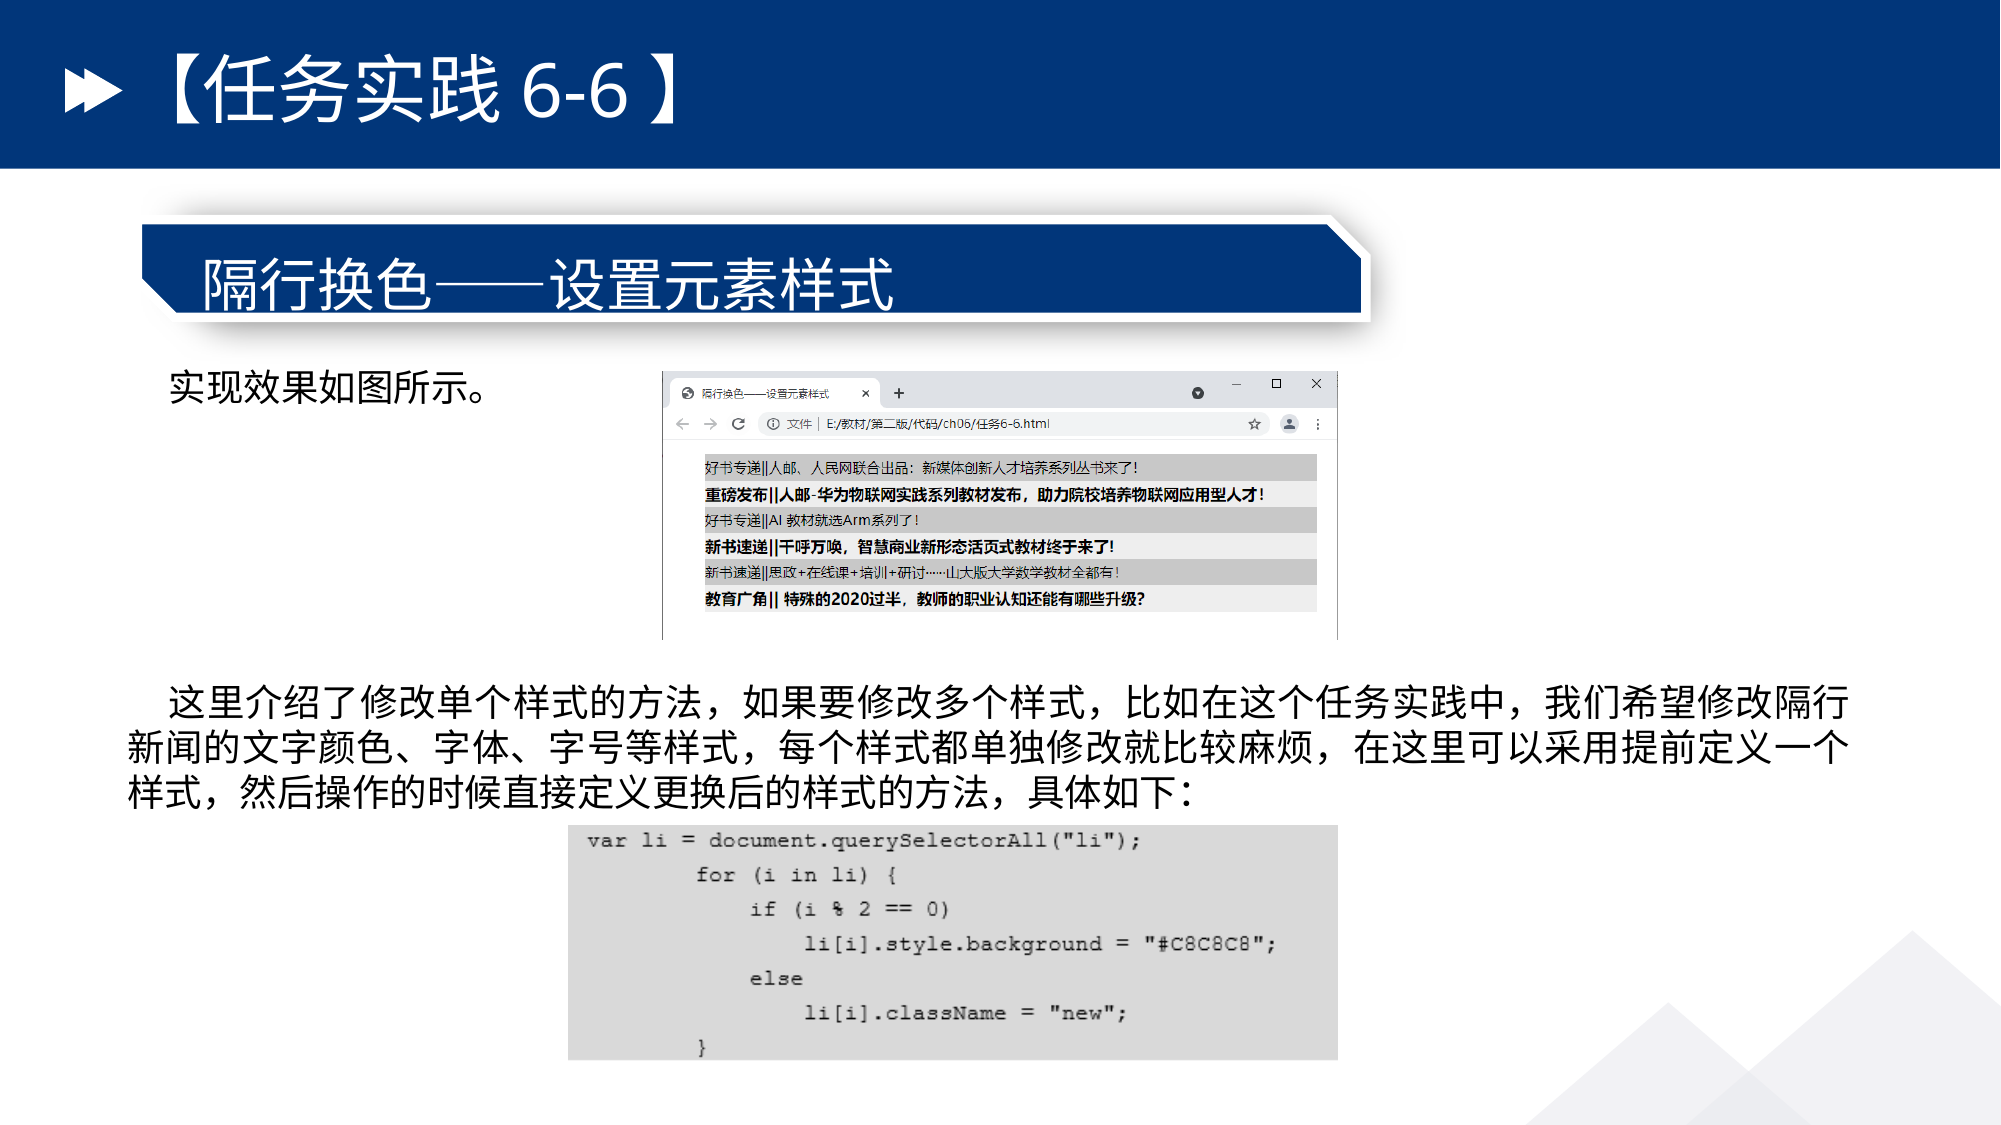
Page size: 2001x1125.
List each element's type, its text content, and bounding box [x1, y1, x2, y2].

list 隔行换色——设置元素样式 [186, 220, 1298, 326]
picture [662, 371, 1338, 640]
title 【任务实践6-6】 [112, 51, 1099, 136]
text_box 实现效果如图所示。 这里介绍了修改单个样式的方法，如果要修改多个样式，比如在这个任务实践中，我们希望修改隔行新闻的文字颜色、字体、字号等样式，每个样式都单独修改就比较麻烦，在这里可以采用提前定义一个样式，然后操作的时候直接定义更换后的样式的方法，具体如下： [112, 356, 1865, 821]
picture [568, 825, 1338, 1062]
